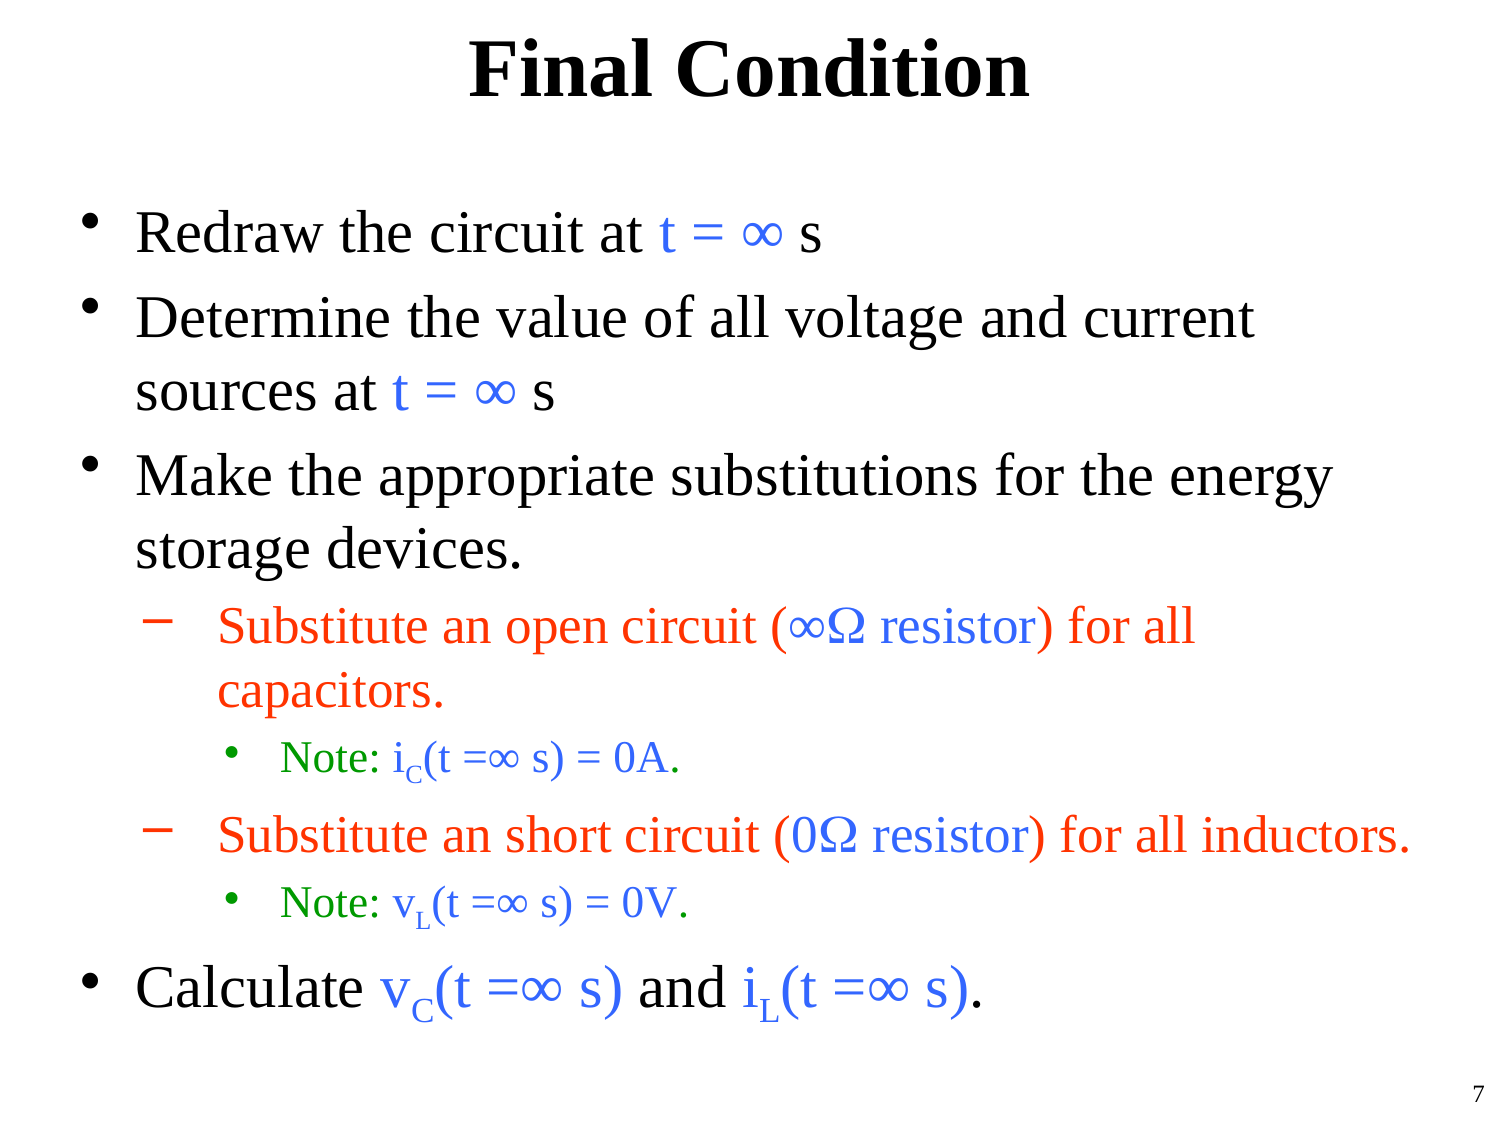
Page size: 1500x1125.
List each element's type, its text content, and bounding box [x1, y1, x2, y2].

list Redraw the circuit at t = ∞ s Determine the value of all voltage and current sources at t = ∞ s Make the appropriate substitutions for the energy storage devices. Substitute an open circuit (∞W resistor) for all capacitors. Note: iC(t =∞ s) = 0A. Substitute an short circuit (0W resistor) for all inductors. Note: vL(t =∞ s) = 0V. Calculate vC(t =∞ s) and iL(t =∞ s). [64, 184, 1436, 1071]
slide_number 7 [1186, 1069, 1500, 1125]
title Final Condition [0, 0, 1500, 126]
